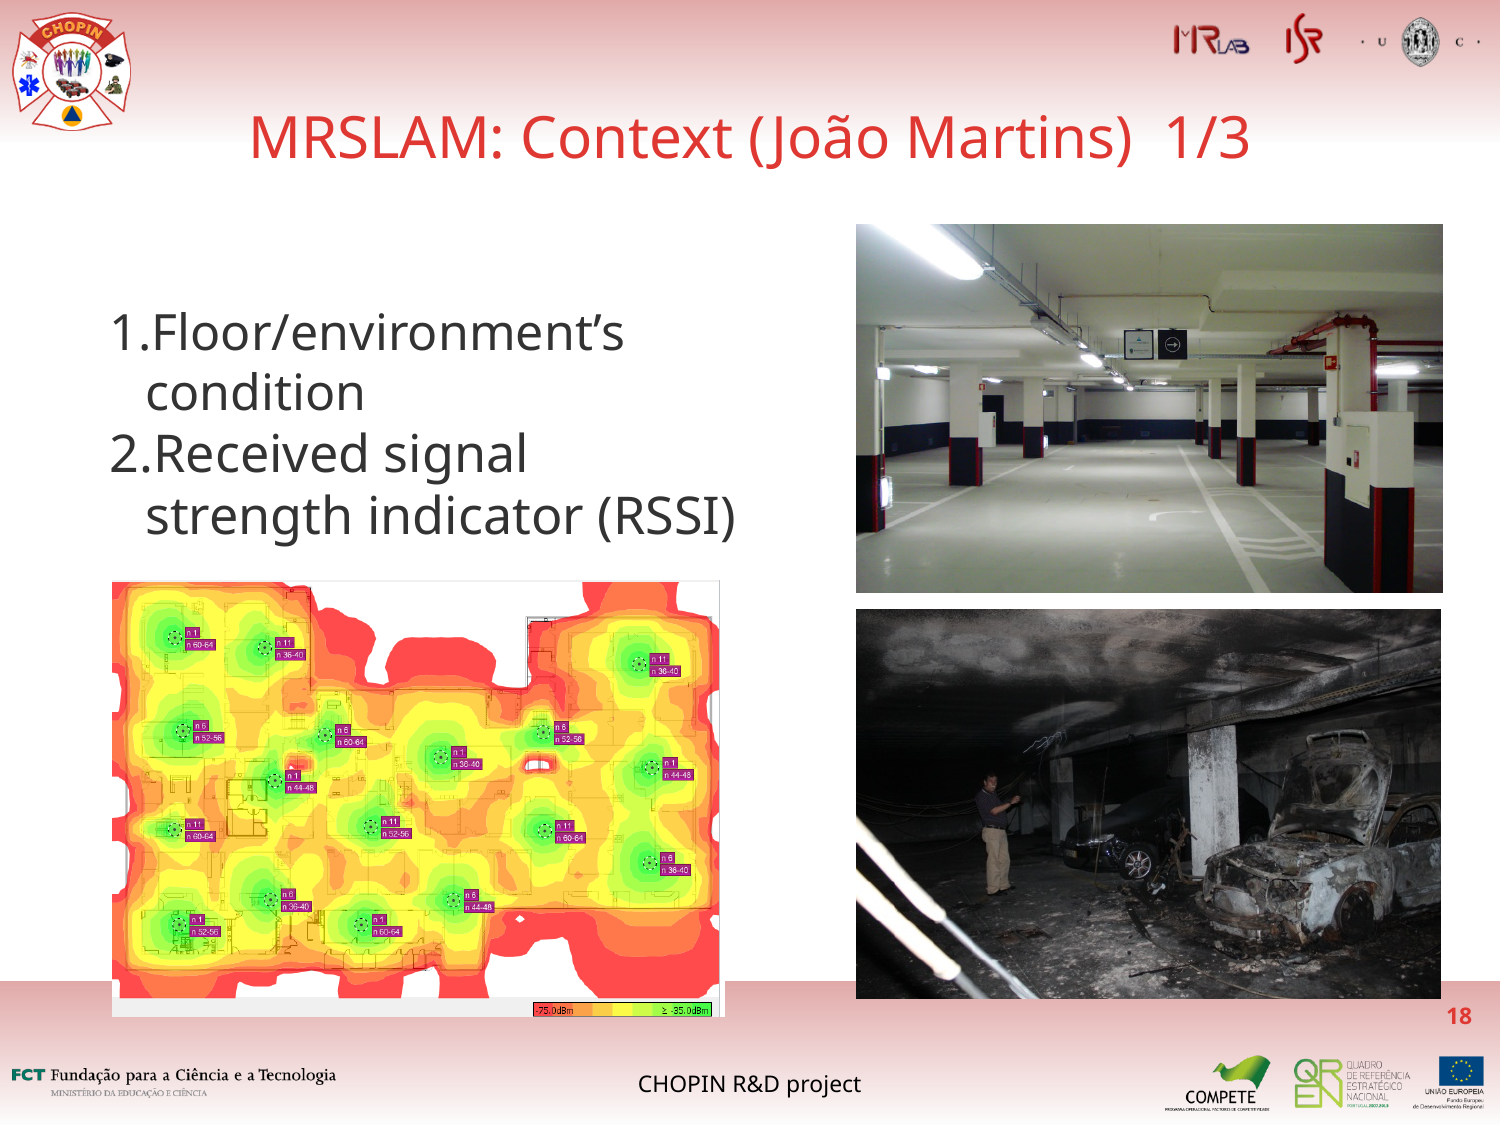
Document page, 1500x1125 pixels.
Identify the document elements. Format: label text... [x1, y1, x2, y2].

text_box CHOPIN R&D project [381, 1062, 1119, 1104]
picture [1167, 12, 1488, 72]
text_box MRSLAM: Context (João Martins) 1/3 [150, 75, 1350, 197]
text_box Floor/environment’s condition Received signal strength indicator (RSSI) [95, 292, 758, 581]
picture [1162, 1053, 1273, 1113]
picture [12, 12, 131, 131]
picture [856, 609, 1441, 1000]
picture [1289, 1053, 1488, 1113]
picture [12, 1068, 336, 1098]
text_box <number> [1362, 996, 1488, 1038]
picture [856, 224, 1443, 593]
picture [112, 580, 726, 1017]
